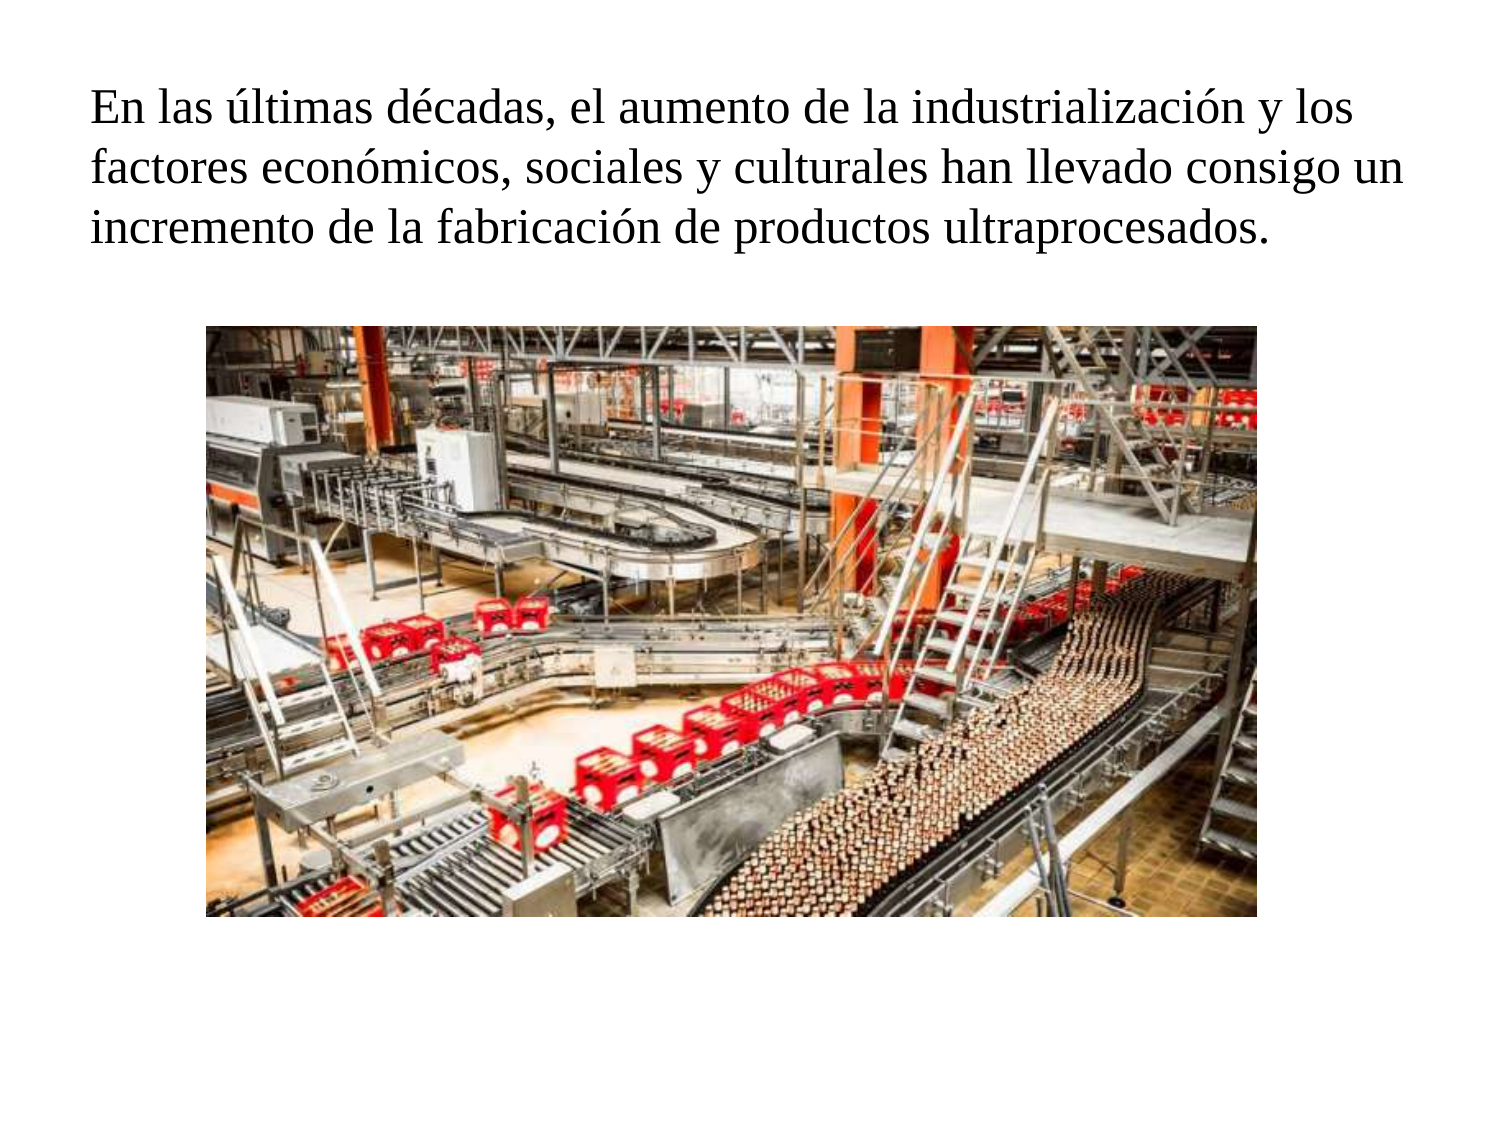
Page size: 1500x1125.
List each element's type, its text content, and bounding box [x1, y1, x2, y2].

list En las últimas décadas, el aumento de la industrialización y los factores económicos, sociales y culturales han llevado consigo un incremento de la fabricación de productos ultraprocesados. [75, 66, 1425, 1005]
picture [206, 326, 1257, 918]
